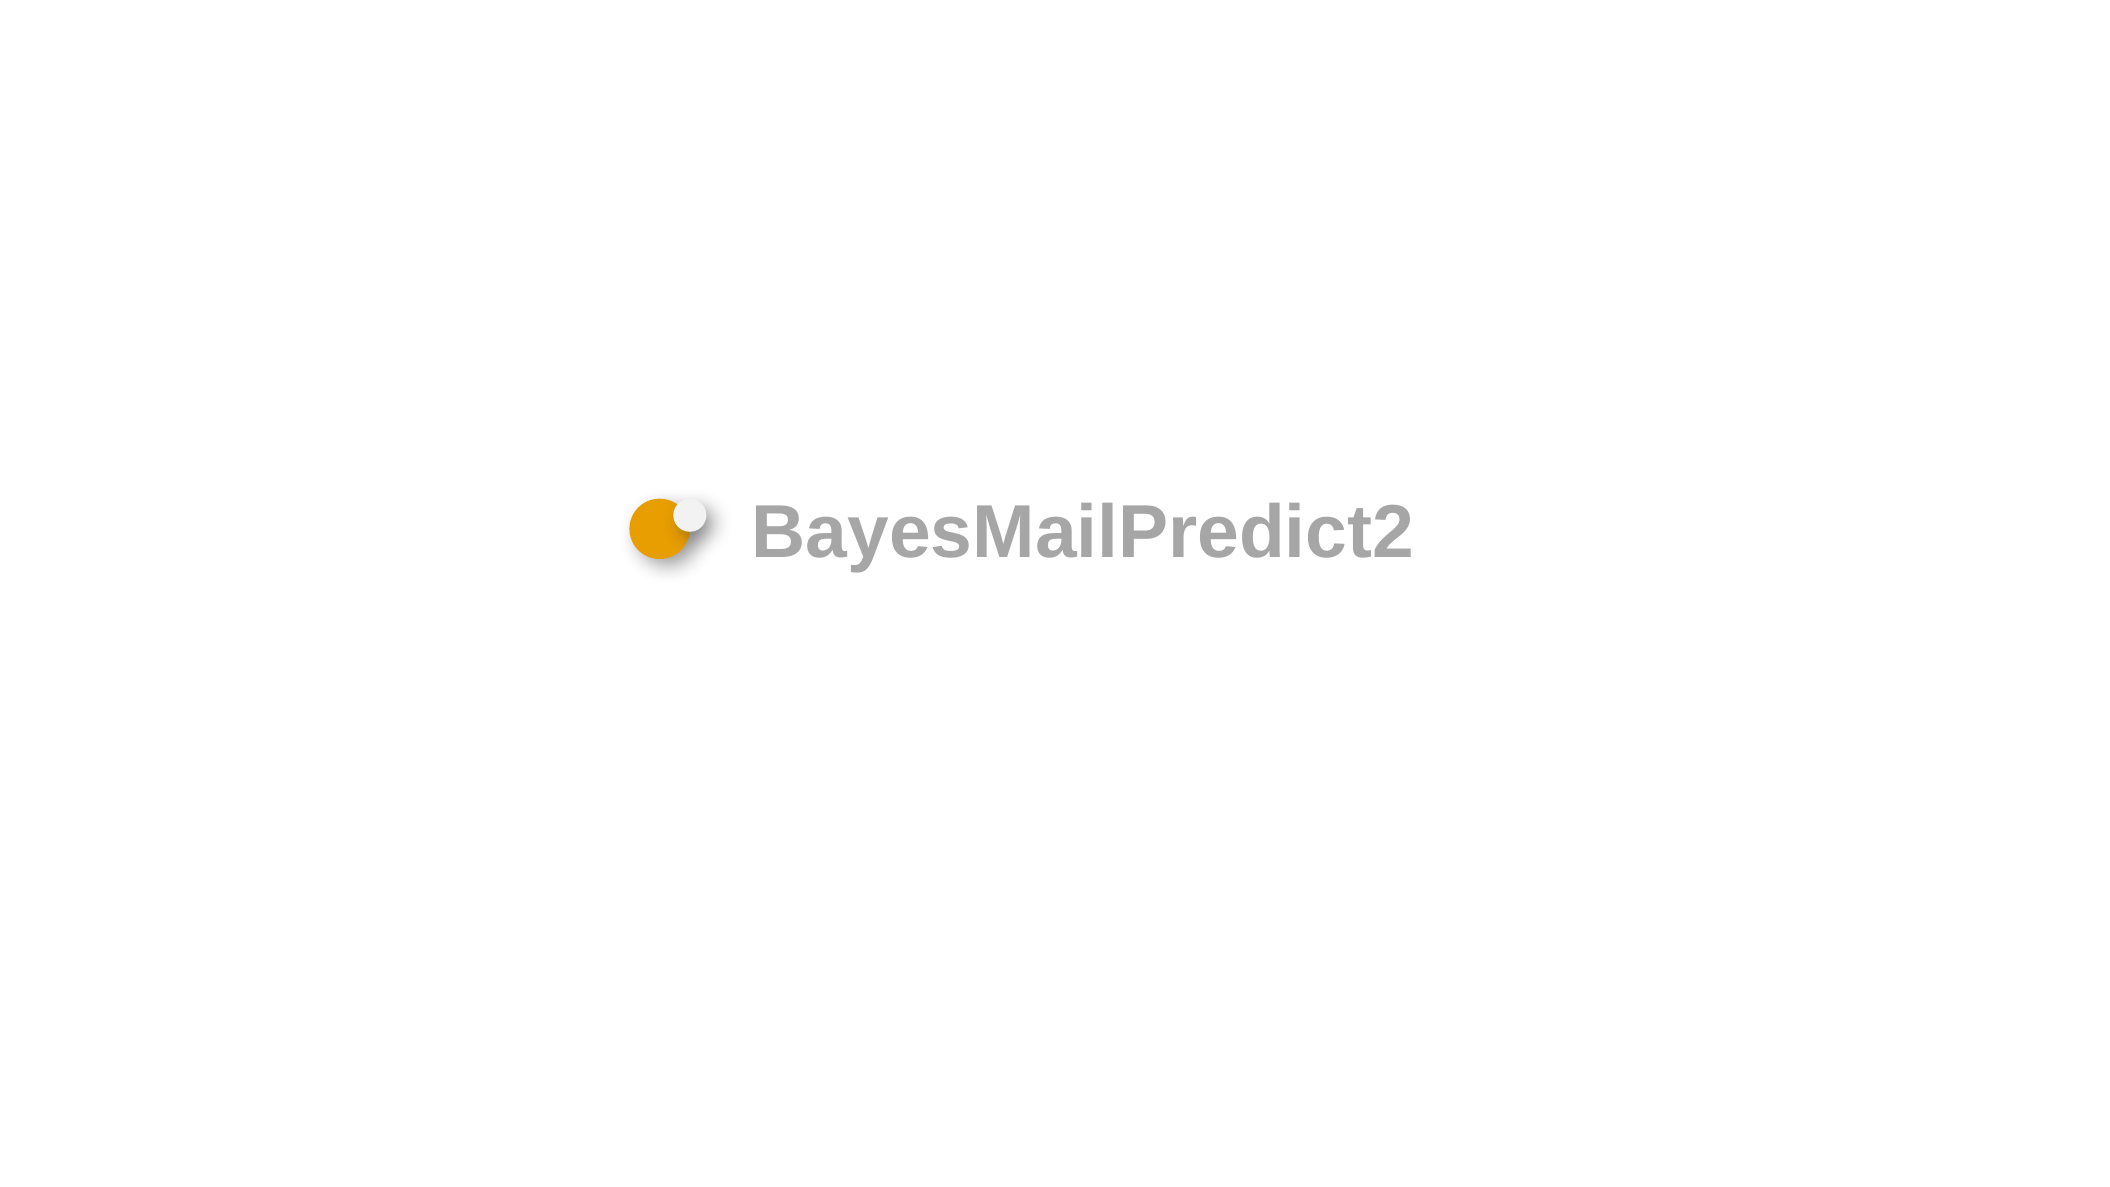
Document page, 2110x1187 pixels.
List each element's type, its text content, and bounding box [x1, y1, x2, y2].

text_box [628, 497, 684, 561]
text_box BayesMailPredict2 [735, 474, 1563, 535]
text_box [672, 497, 708, 533]
